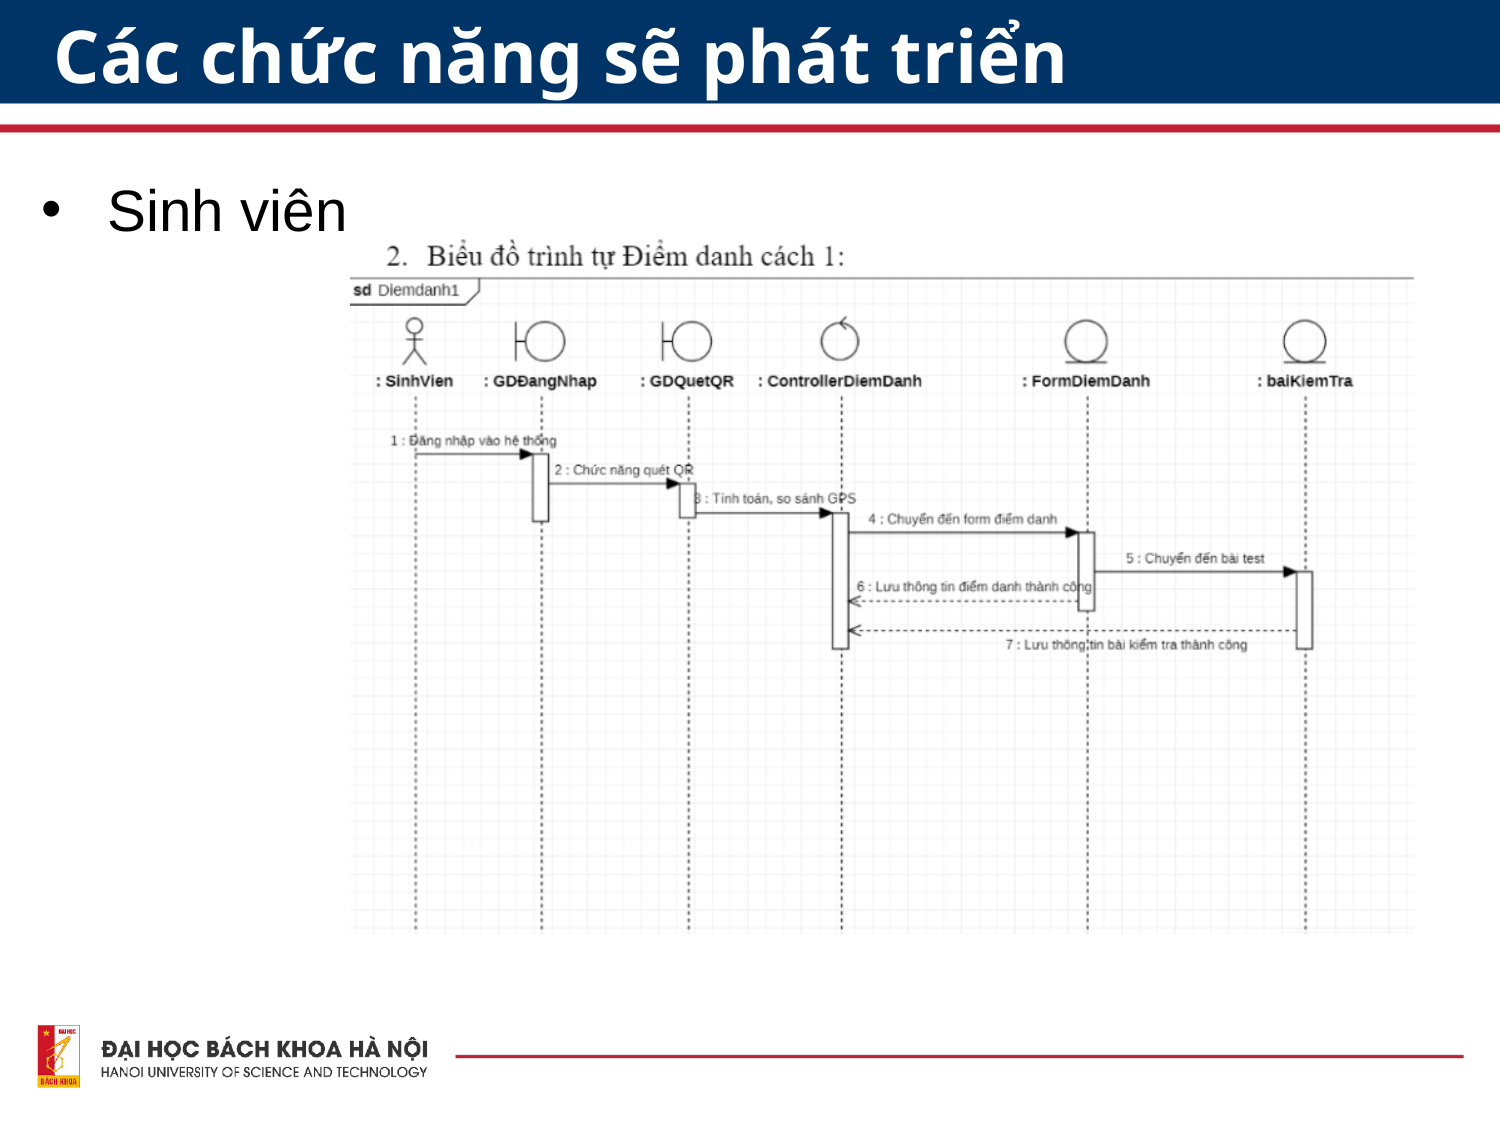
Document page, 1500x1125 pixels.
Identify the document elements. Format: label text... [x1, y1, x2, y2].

picture [0, 0, 1500, 1125]
text_box Sinh viên [17, 166, 375, 321]
title Các chức năng sẽ phát triển [38, 12, 1462, 87]
